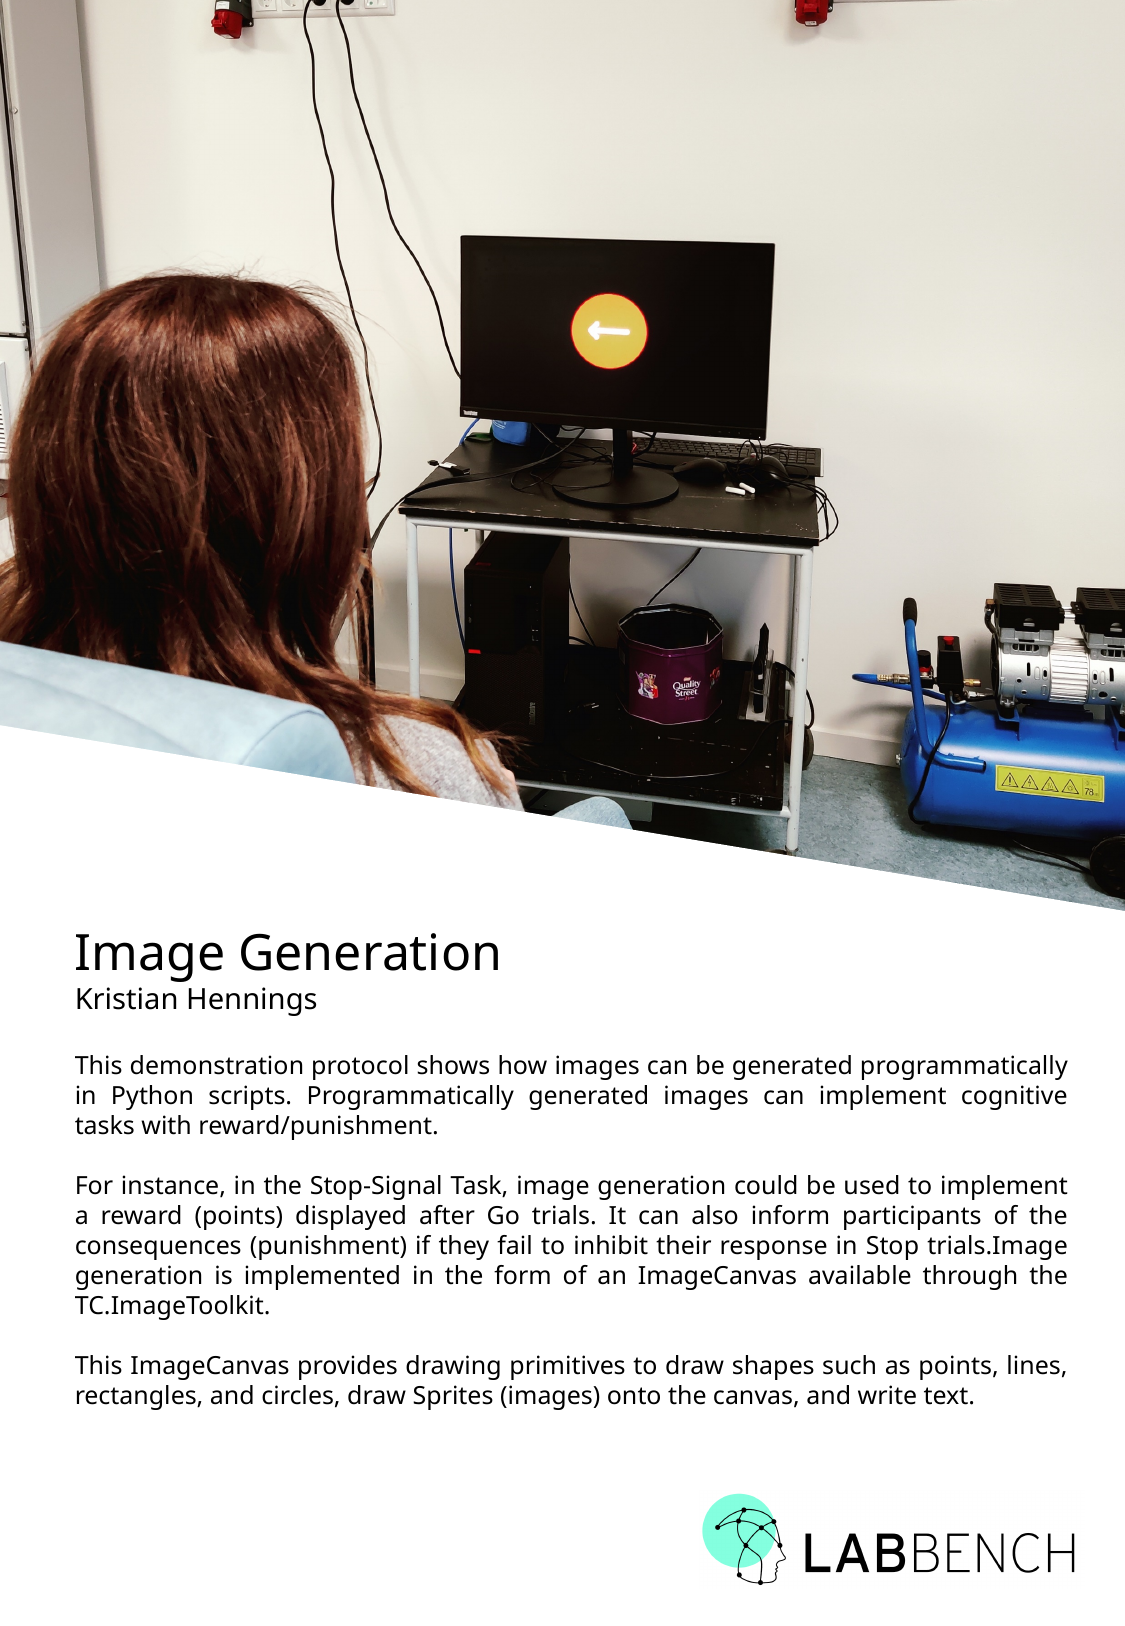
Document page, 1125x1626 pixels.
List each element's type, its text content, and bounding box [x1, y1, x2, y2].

text_box [0, 937, 1125, 1625]
text_box Image Generation Kristian Hennings This demonstration protocol shows how images can be generated programmatically in Python scripts. Programmatically generated images can implement cognitive tasks with reward/punishment. For instance, in the Stop-Signal Task, image generation could be used to implement a reward (points) displayed after Go trials. It can also inform participants of the consequences (punishment) if they fail to inhibit their response in Stop trials.Image generation is implemented in the form of an ImageCanvas available through the TC.ImageToolkit. This ImageCanvas provides drawing primitives to draw shapes such as points, lines, rectangles, and circles, draw Sprites (images) onto the canvas, and write text. [60, 937, 1085, 1417]
picture [0, 0, 1125, 937]
picture [699, 1490, 1085, 1589]
